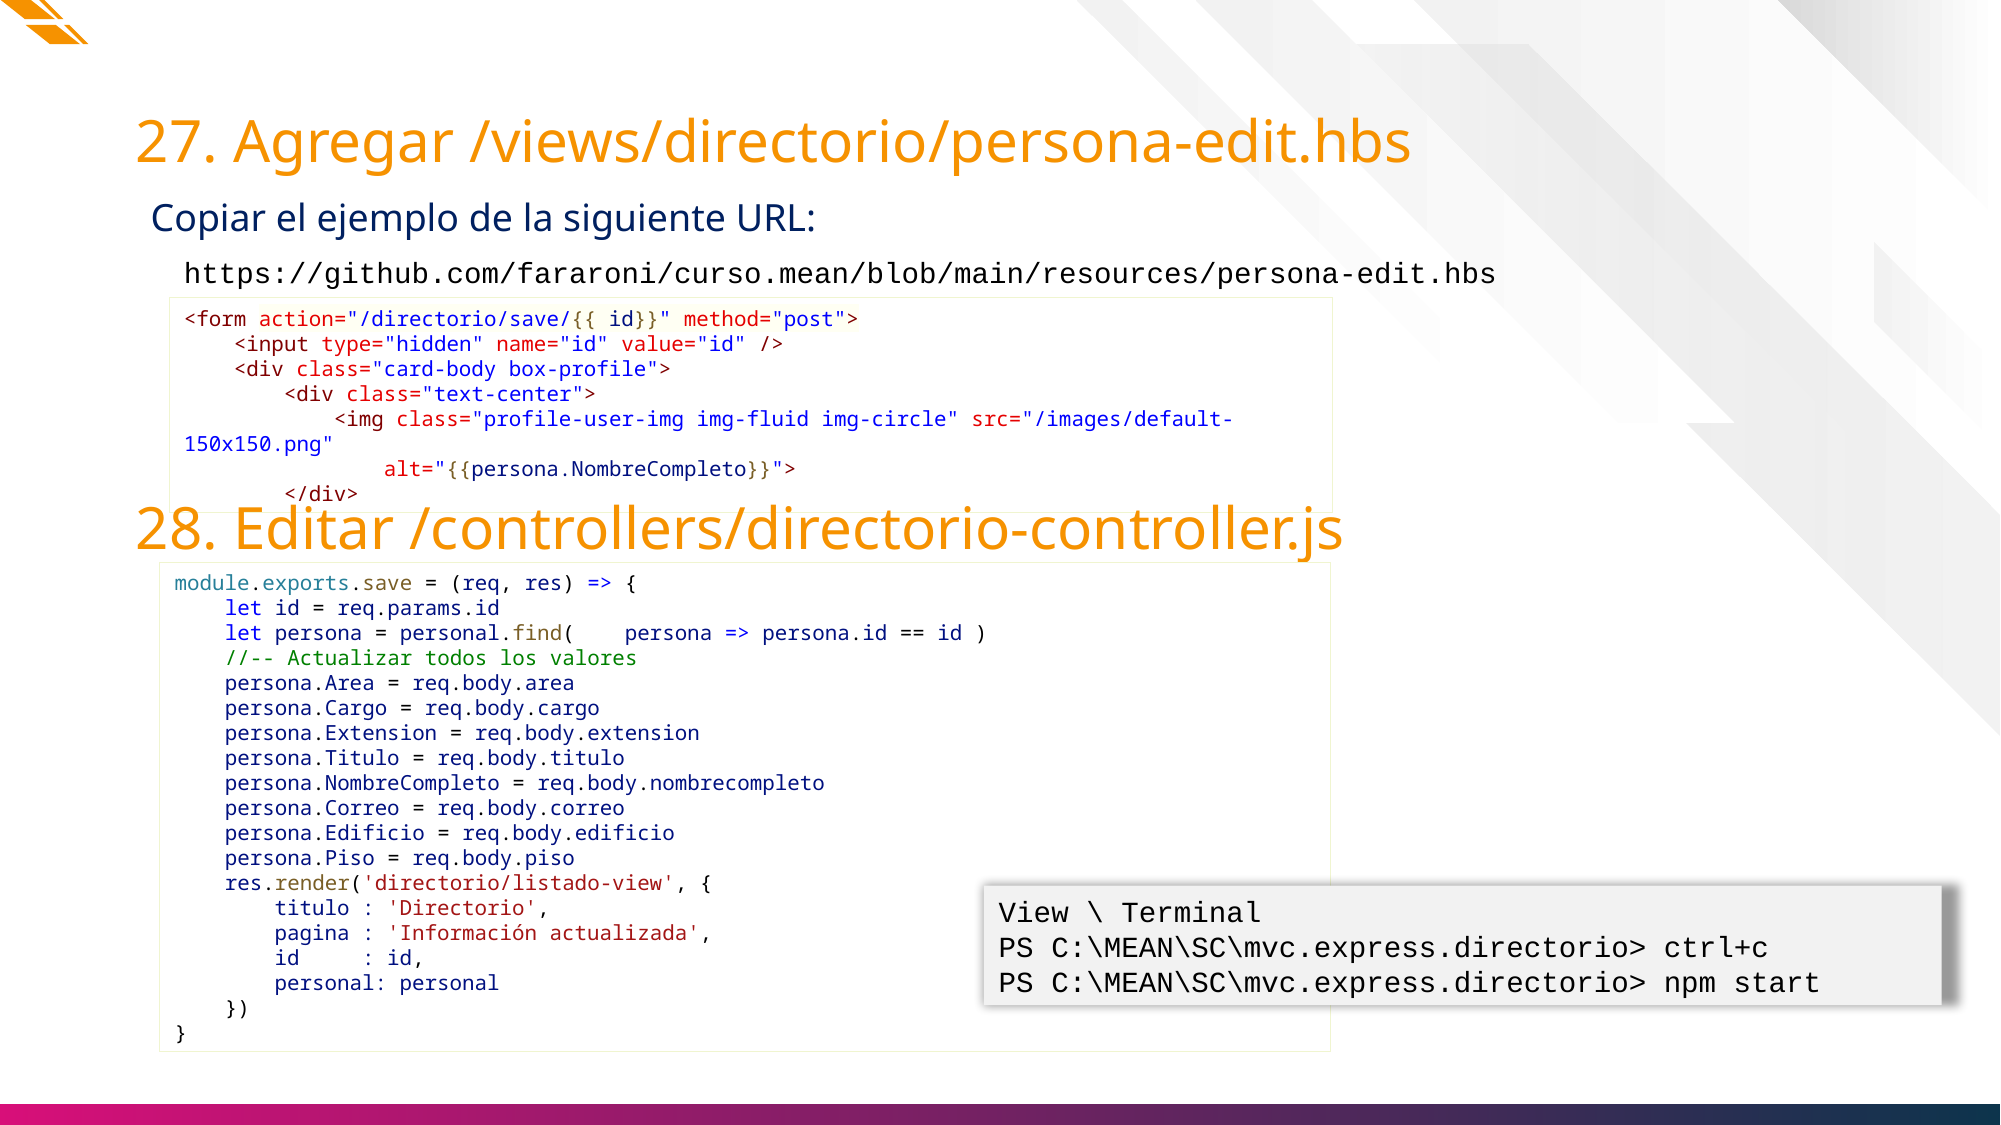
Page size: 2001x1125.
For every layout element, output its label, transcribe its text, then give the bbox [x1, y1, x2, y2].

text_box 28. Editar /controllers/directorio-controller.js [135, 499, 1764, 563]
text_box View \ Terminal PS C:\MEAN\SC\mvc.express.directorio> ctrl+c PS C:\MEAN\SC\mvc.express.directorio> npm start [983, 885, 1942, 1006]
text_box https://github.com/fararoni/curso.mean/blob/main/resources/persona-edit.hbs [169, 247, 1676, 298]
text_box module.exports.save = (req, res) => { let id = req.params.id let persona = personal.find( persona => persona.id == id ) //-- Actualizar todos los valores persona.Area = req.body.area persona.Cargo = req.body.cargo persona.Extension = req.body.extension persona.Titulo = req.body.titulo persona.NombreCompleto = req.body.nombrecompleto persona.Correo = req.body.correo persona.Edificio = req.body.edificio persona.Piso = req.body.piso res.render('directorio/listado-view', { titulo : 'Directorio', pagina : 'Información actualizada', id : id, personal: personal }) } [159, 562, 1331, 1052]
text_box <form action="/directorio/save/{{ id}}" method="post"> <input type="hidden" name="id" value="id" /> <div class="card-body box-profile"> <div class="text-center"> <img class="profile-user-img img-fluid img-circle" src="/images/default-150x150.png" alt="{{persona.NombreCompleto}}"> </div> [169, 297, 1333, 499]
text_box Copiar el ejemplo de la siguiente URL: [135, 186, 1642, 247]
text_box 27. Agregar /views/directorio/persona-edit.hbs [135, 112, 1764, 176]
